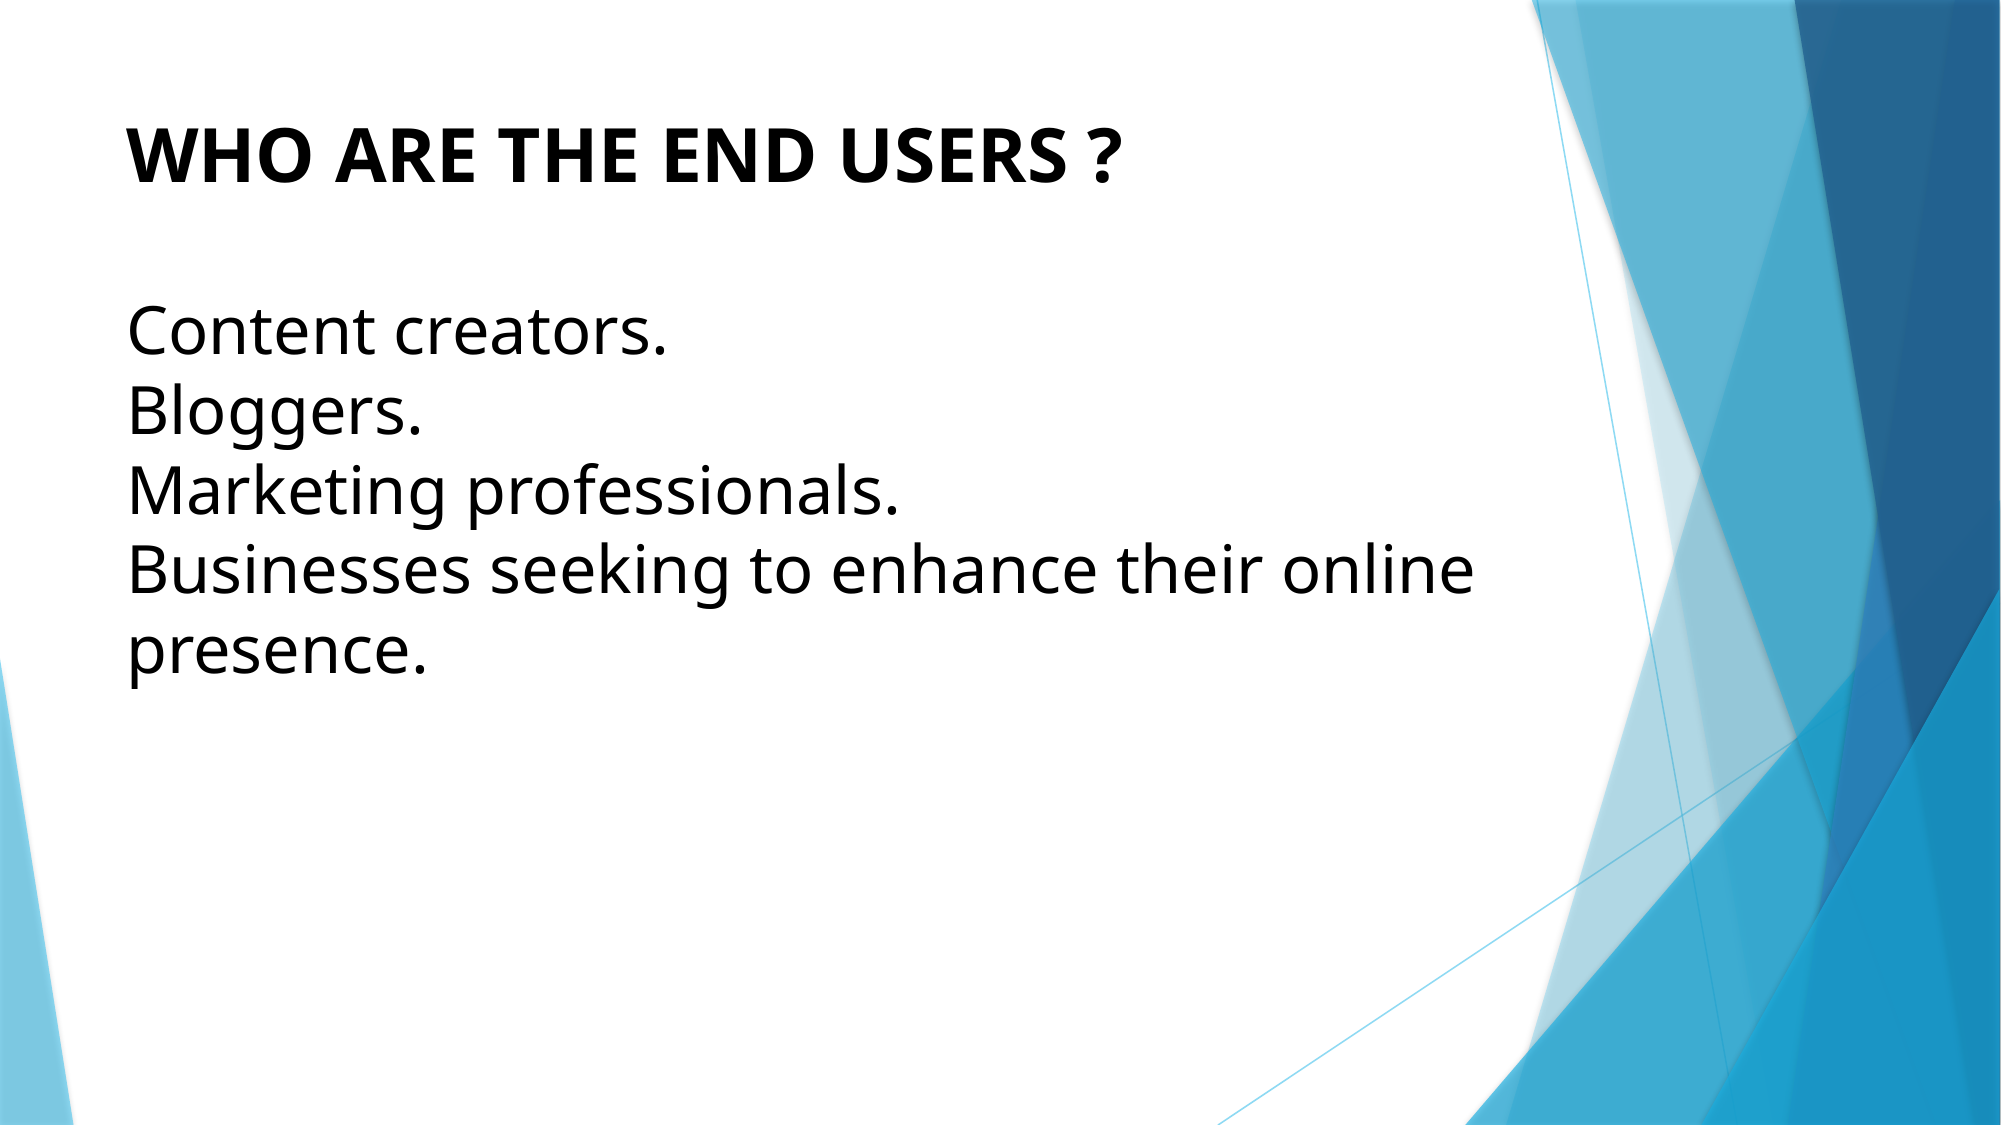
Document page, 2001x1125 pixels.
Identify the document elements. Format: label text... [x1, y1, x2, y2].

title WHO ARE THE END USERS ? Content creators. Bloggers. Marketing professionals. Businesses seeking to enhance their online presence. [111, 99, 1522, 1040]
